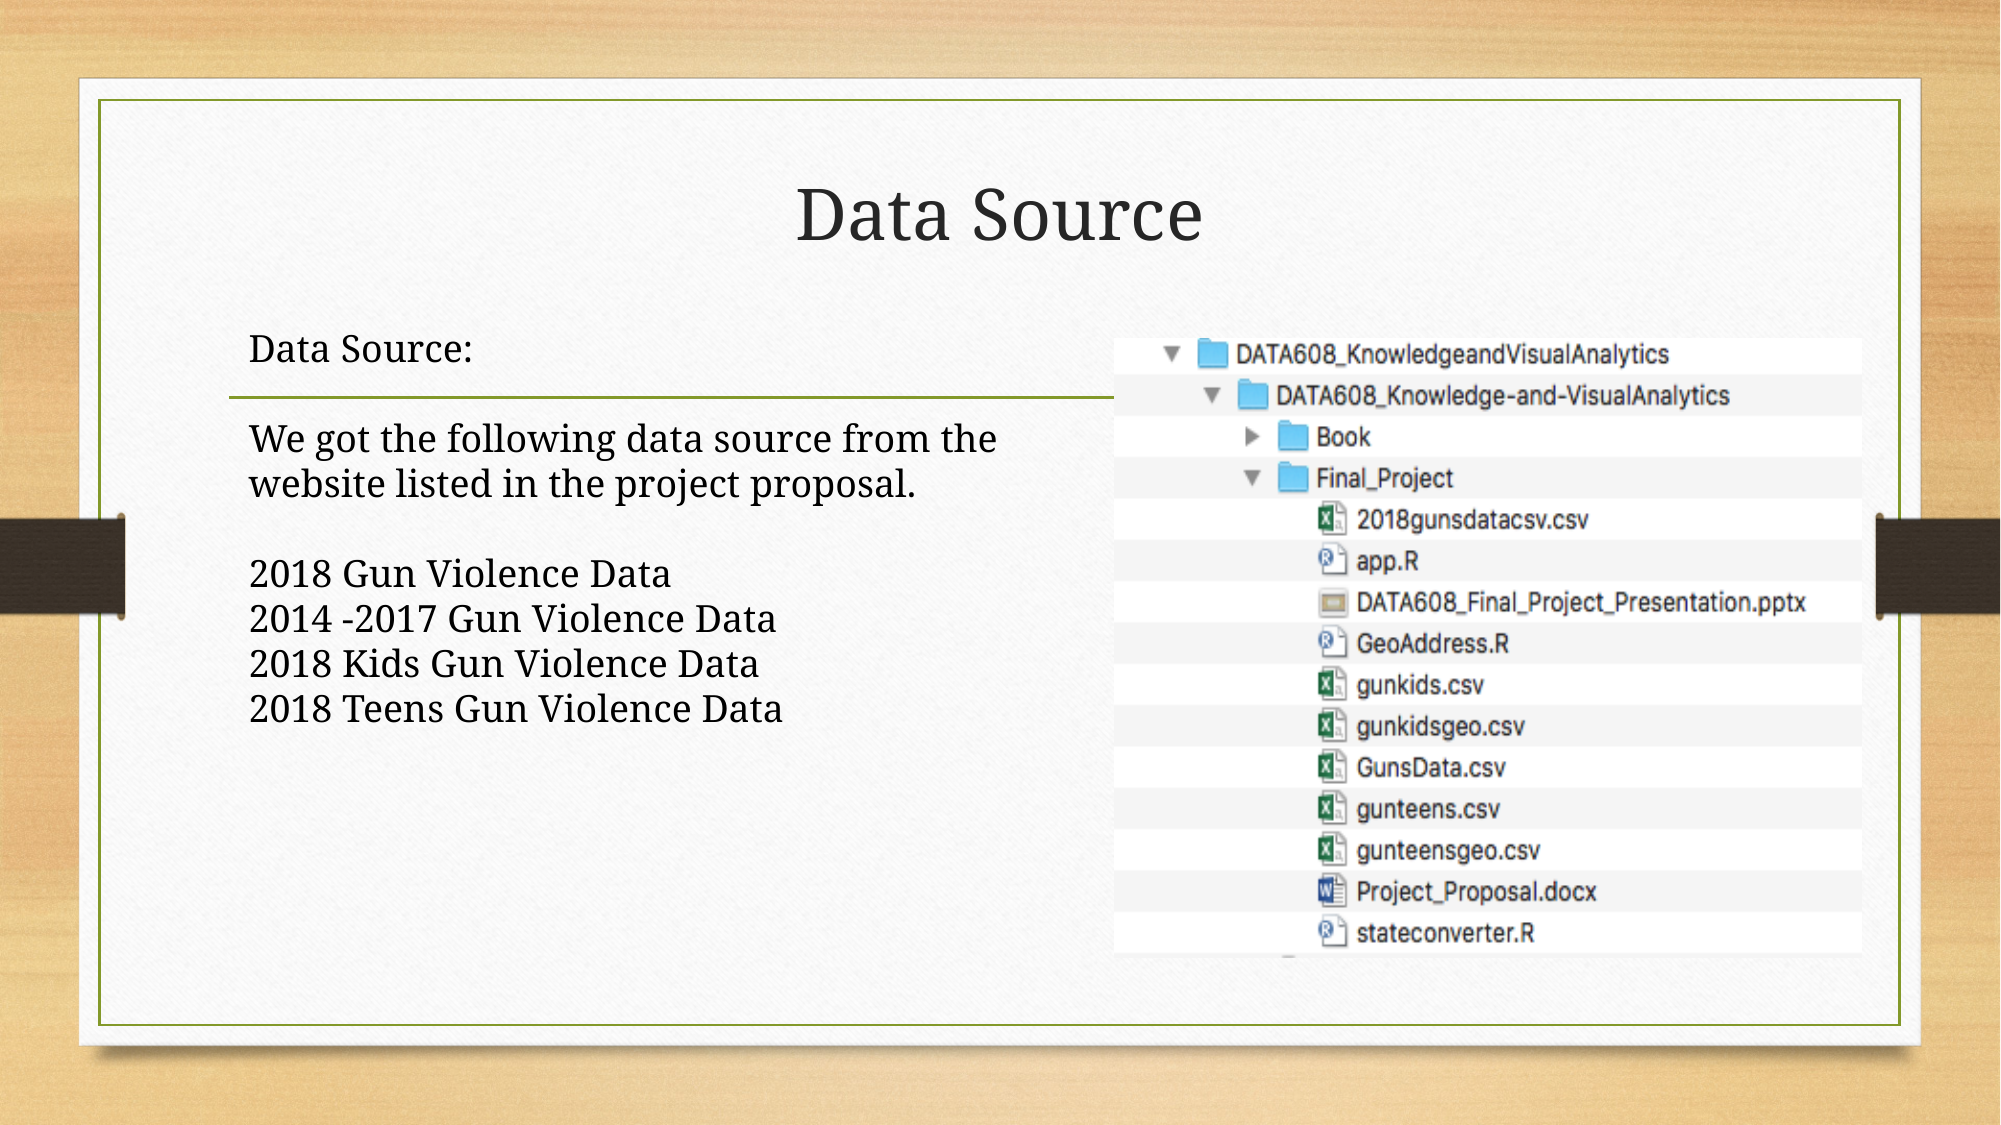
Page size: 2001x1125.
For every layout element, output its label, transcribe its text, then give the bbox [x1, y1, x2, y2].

picture [0, 0, 2001, 1125]
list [1114, 338, 1862, 958]
title Data Source [212, 161, 1788, 263]
text_box Data Source: We got the following data source from the website listed in the project proposal. 2018 Gun Violence Data 2014 -2017 Gun Violence Data 2018 Kids Gun Violence Data 2018 Teens Gun Violence Data [233, 318, 1158, 738]
